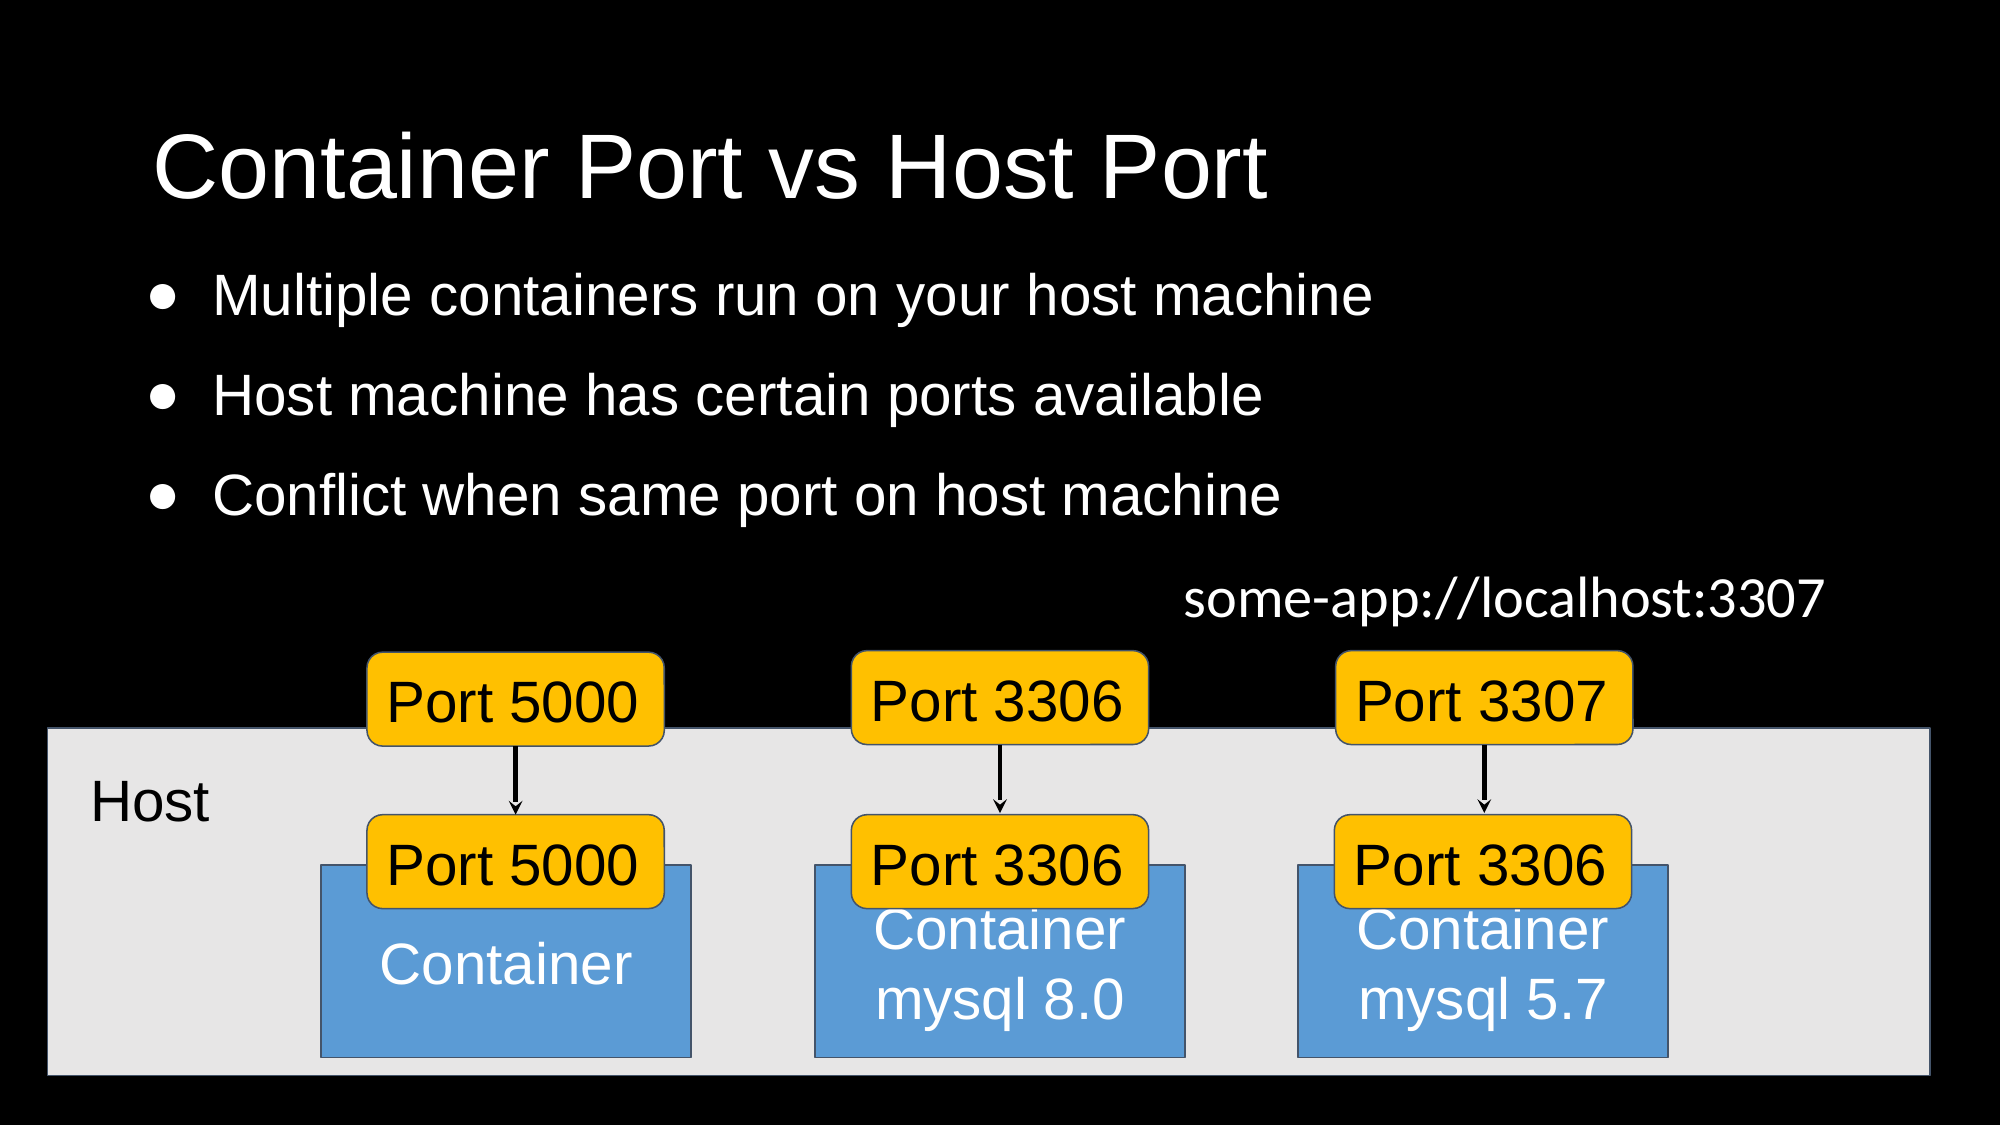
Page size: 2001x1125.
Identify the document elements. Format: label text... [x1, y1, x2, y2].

text_box Container mysql 5.7 [1298, 864, 1668, 1058]
text_box Conflict when same port on host machine [122, 450, 1511, 544]
text_box Multiple containers run on your host machine [122, 250, 2000, 344]
text_box Container [321, 864, 691, 1058]
text_box some-app://localhost:3307 [1168, 544, 1892, 644]
text_box Host [42, 747, 258, 848]
title Container Port vs Host Port [137, 59, 1863, 250]
text_box Port 3306 [1334, 814, 1632, 909]
text_box [47, 728, 1930, 1076]
text_box Host machine has certain ports available [122, 350, 2000, 444]
text_box Port 5000 [366, 814, 665, 909]
text_box Port 5000 [366, 652, 665, 747]
text_box Port 3306 [851, 650, 1149, 745]
text_box Port 3307 [1335, 650, 1633, 745]
text_box Container mysql 8.0 [815, 864, 1185, 1058]
text_box Port 3306 [851, 814, 1149, 909]
